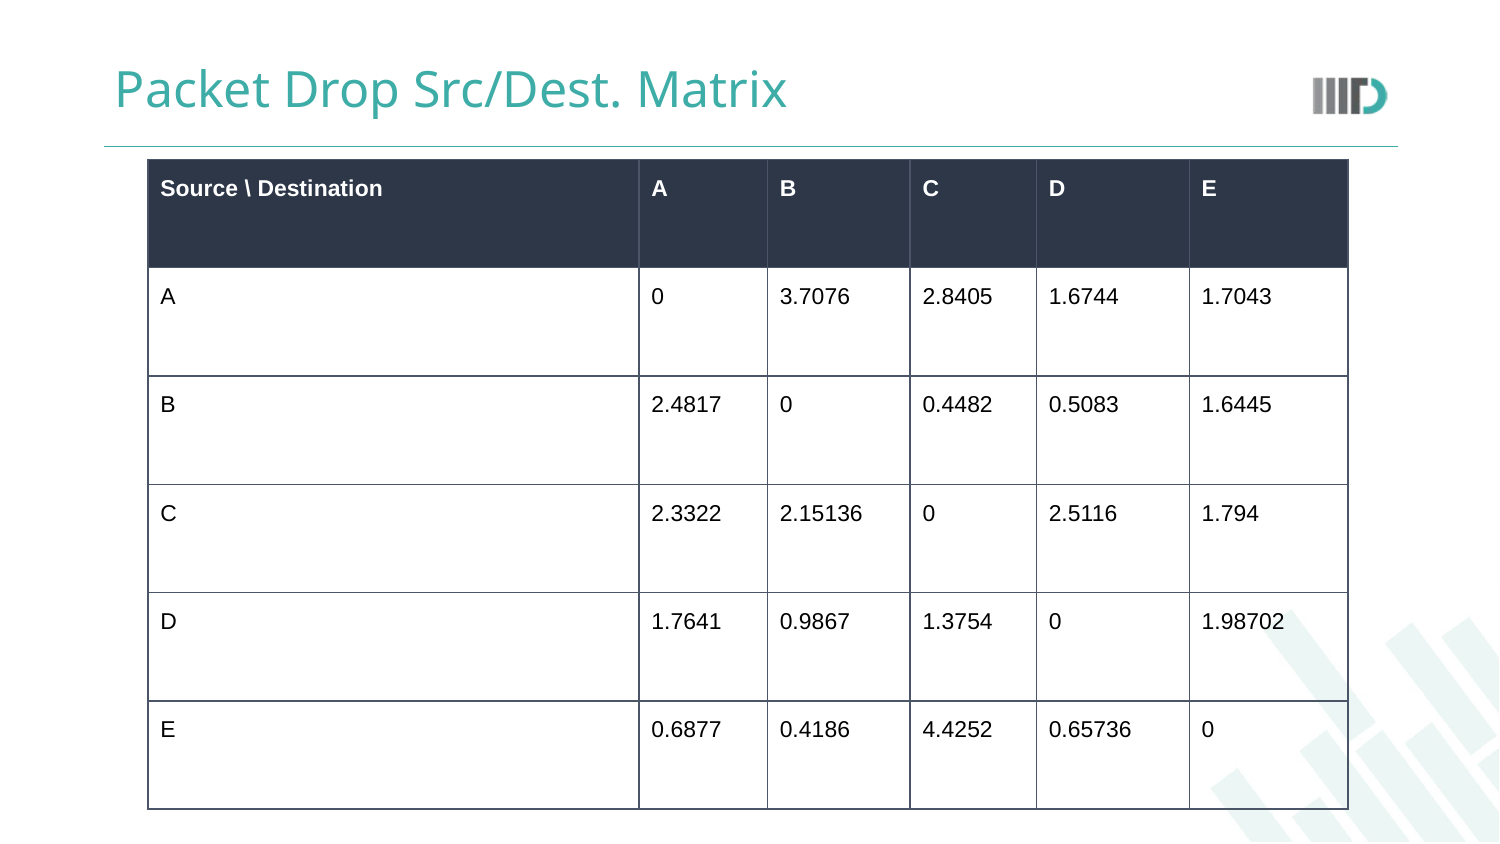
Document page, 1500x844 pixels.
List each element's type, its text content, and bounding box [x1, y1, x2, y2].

table_cell 0.6877 [640, 702, 767, 808]
table_cell 1.7043 [1190, 268, 1347, 375]
table_cell 0.4186 [768, 702, 909, 808]
table_cell 0 [911, 485, 1036, 592]
table_cell E [149, 702, 638, 808]
table_cell 1.794 [1190, 485, 1347, 592]
table_cell 0 [640, 268, 767, 375]
table_cell 1.3754 [911, 593, 1036, 700]
table_header E [1190, 160, 1347, 267]
table_cell 0.5083 [1037, 377, 1189, 484]
table_cell 0 [768, 377, 909, 484]
table_cell B [149, 377, 638, 484]
table_cell 2.3322 [640, 485, 767, 592]
table_cell D [149, 593, 638, 700]
picture [1308, 68, 1395, 124]
table_cell 1.6744 [1037, 268, 1189, 375]
table_cell 2.15136 [768, 485, 909, 592]
table_cell A [149, 268, 638, 375]
table_cell 1.7641 [640, 593, 767, 700]
table_header C [911, 160, 1036, 267]
table_cell 2.5116 [1037, 485, 1189, 592]
table_cell 2.8405 [911, 268, 1036, 375]
table_header D [1037, 160, 1189, 267]
table_cell 0.4482 [911, 377, 1036, 484]
table_cell 0.65736 [1037, 702, 1189, 808]
picture [1192, 589, 1500, 844]
table_cell 0 [1190, 702, 1347, 808]
title Packet Drop Src/Dest. Matrix [112, 55, 1144, 199]
table_header A [640, 160, 767, 267]
table_cell 3.7076 [768, 268, 909, 375]
table_cell 1.6445 [1190, 377, 1347, 484]
table_header Source \ Destination [149, 160, 638, 267]
table_cell 0 [1037, 593, 1189, 700]
table_cell C [149, 485, 638, 592]
table_cell 0.9867 [768, 593, 909, 700]
table_cell 4.4252 [911, 702, 1036, 808]
table_cell 1.98702 [1190, 593, 1347, 700]
table_cell 2.4817 [640, 377, 767, 484]
table_header B [768, 160, 909, 267]
